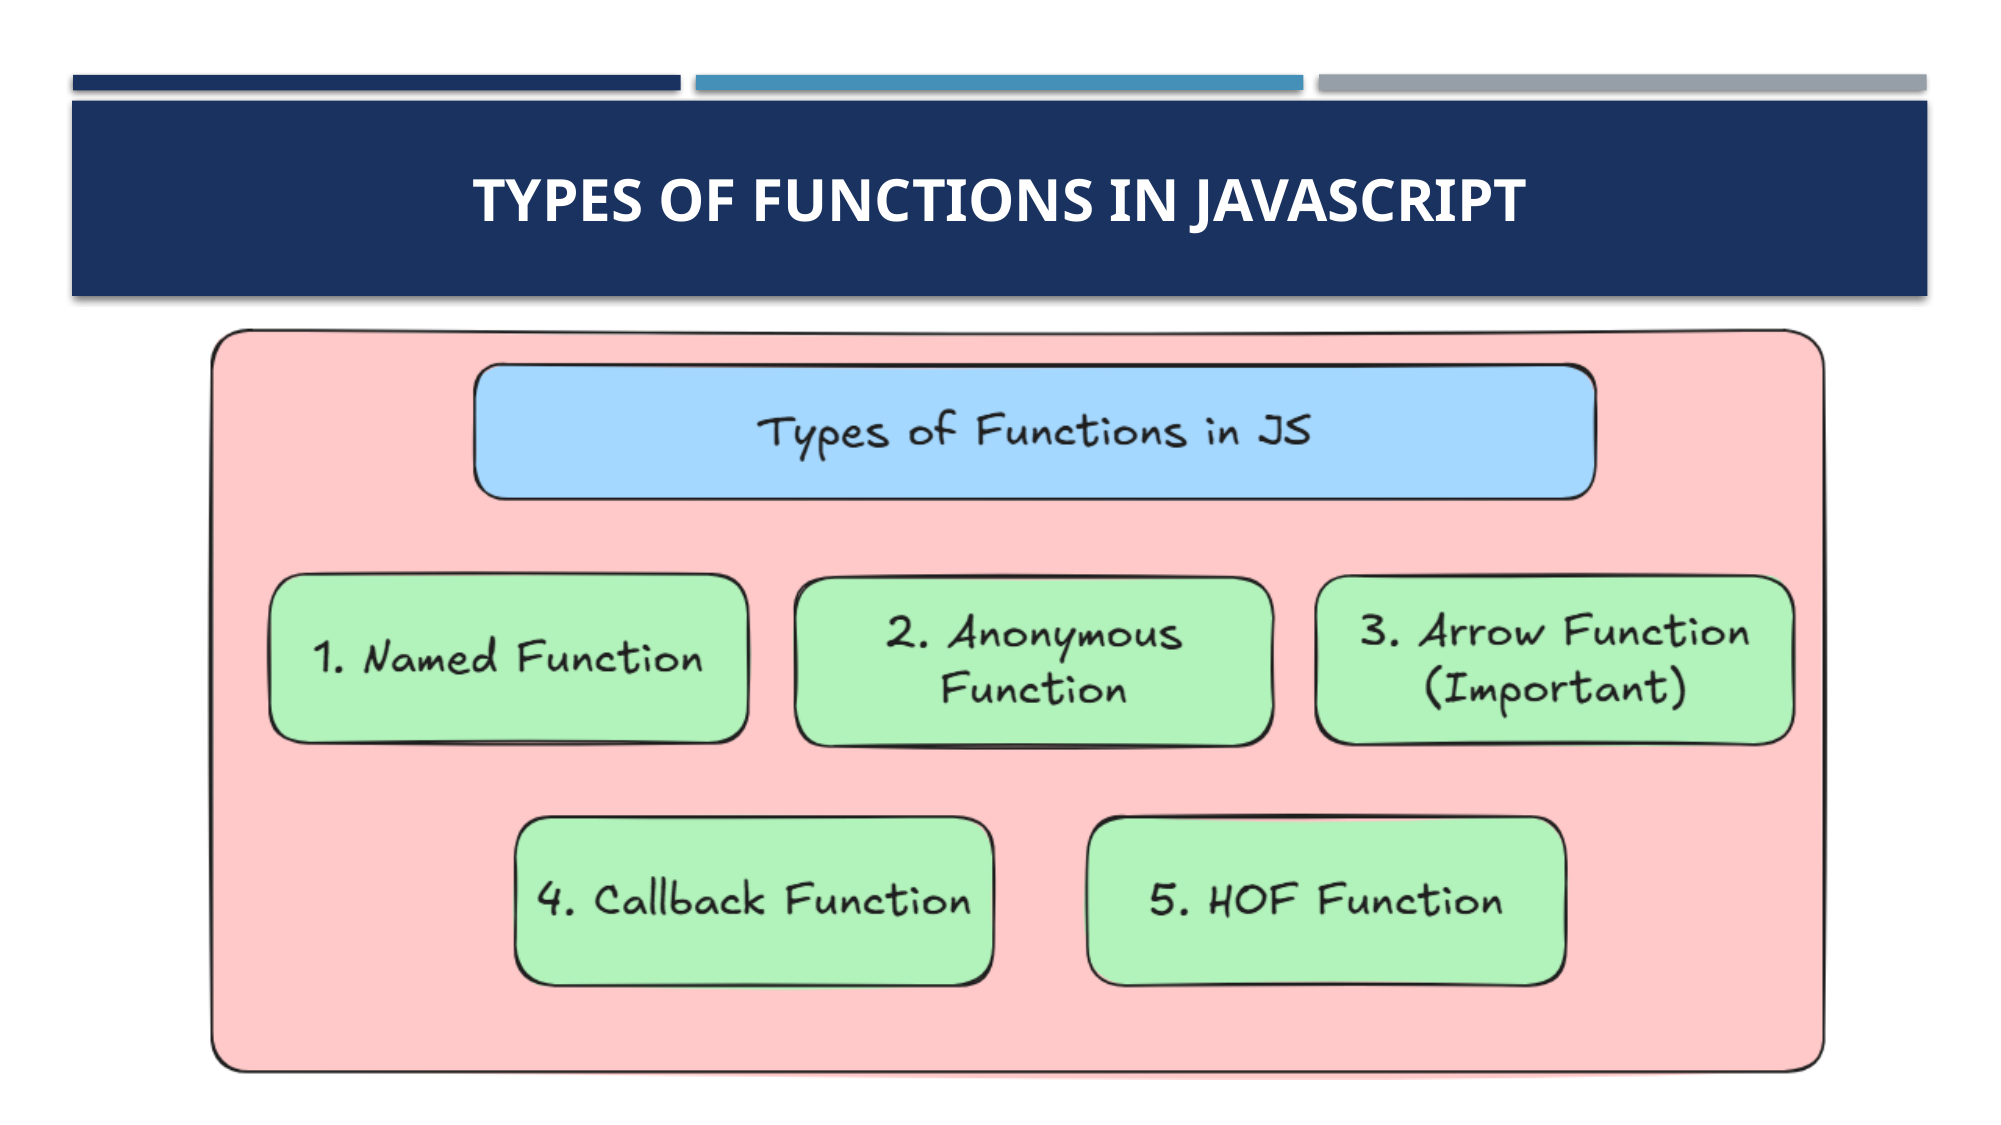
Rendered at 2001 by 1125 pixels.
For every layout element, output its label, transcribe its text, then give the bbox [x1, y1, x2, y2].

title Types of Functions in javascript [95, 115, 1905, 282]
picture [202, 318, 1841, 1081]
